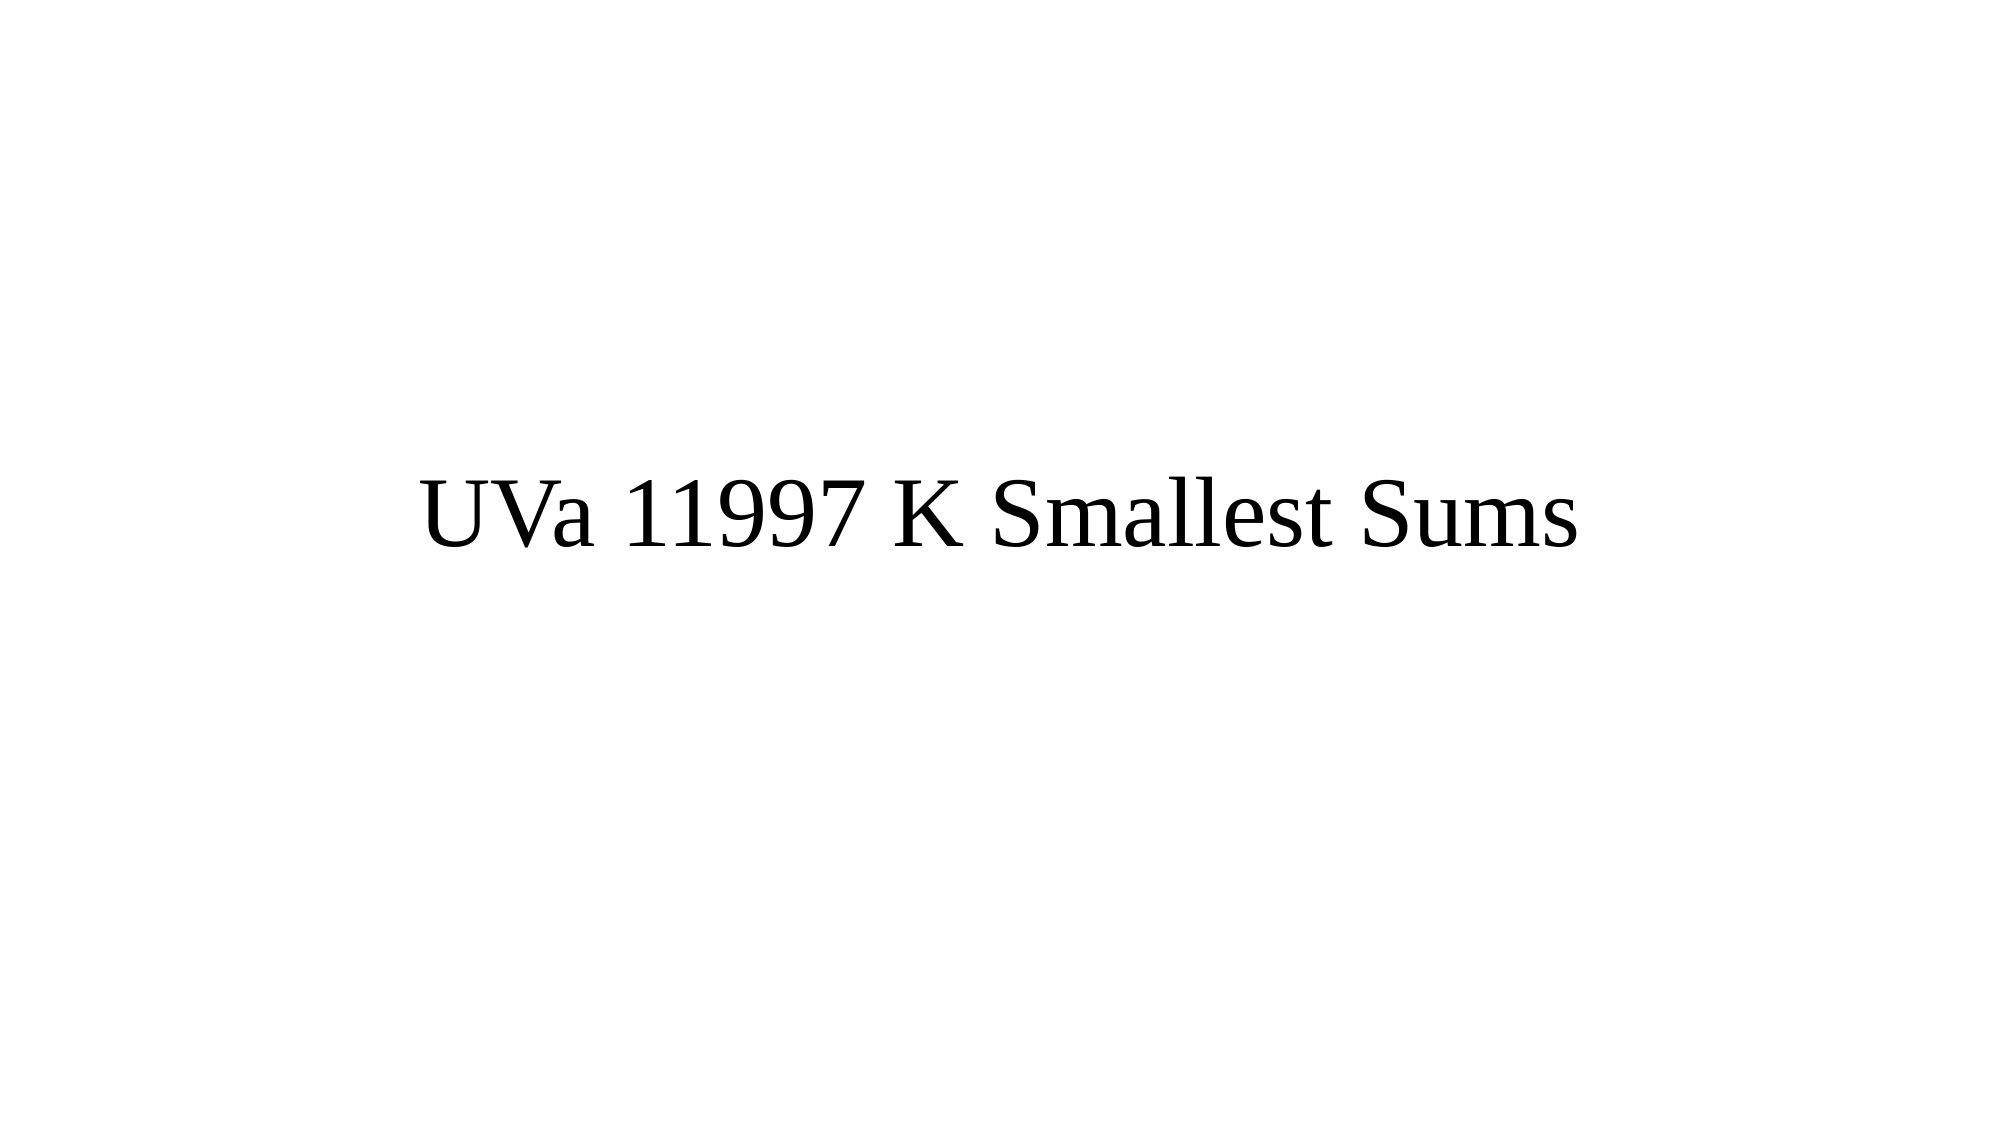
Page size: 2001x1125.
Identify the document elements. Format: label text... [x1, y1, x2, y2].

title UVa 11997 K Smallest Sums [249, 184, 1750, 576]
